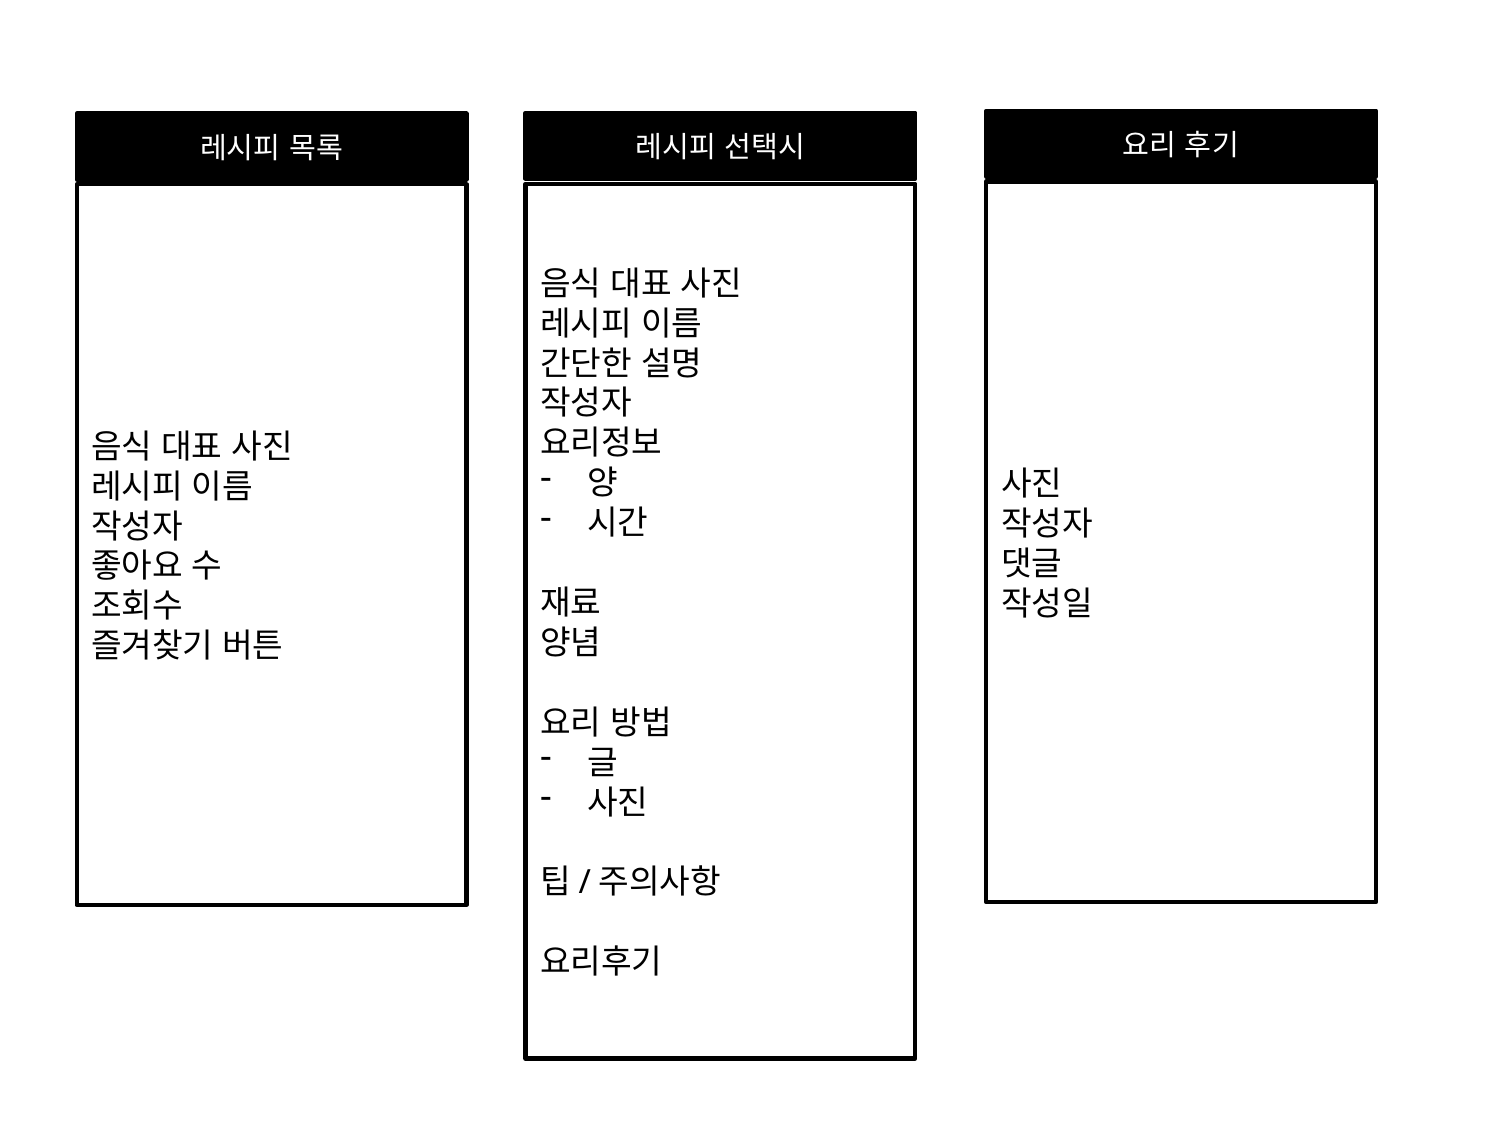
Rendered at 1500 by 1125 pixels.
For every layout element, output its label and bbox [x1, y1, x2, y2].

text_box [76, 113, 467, 906]
text_box [525, 112, 916, 1059]
text_box [985, 110, 1377, 903]
